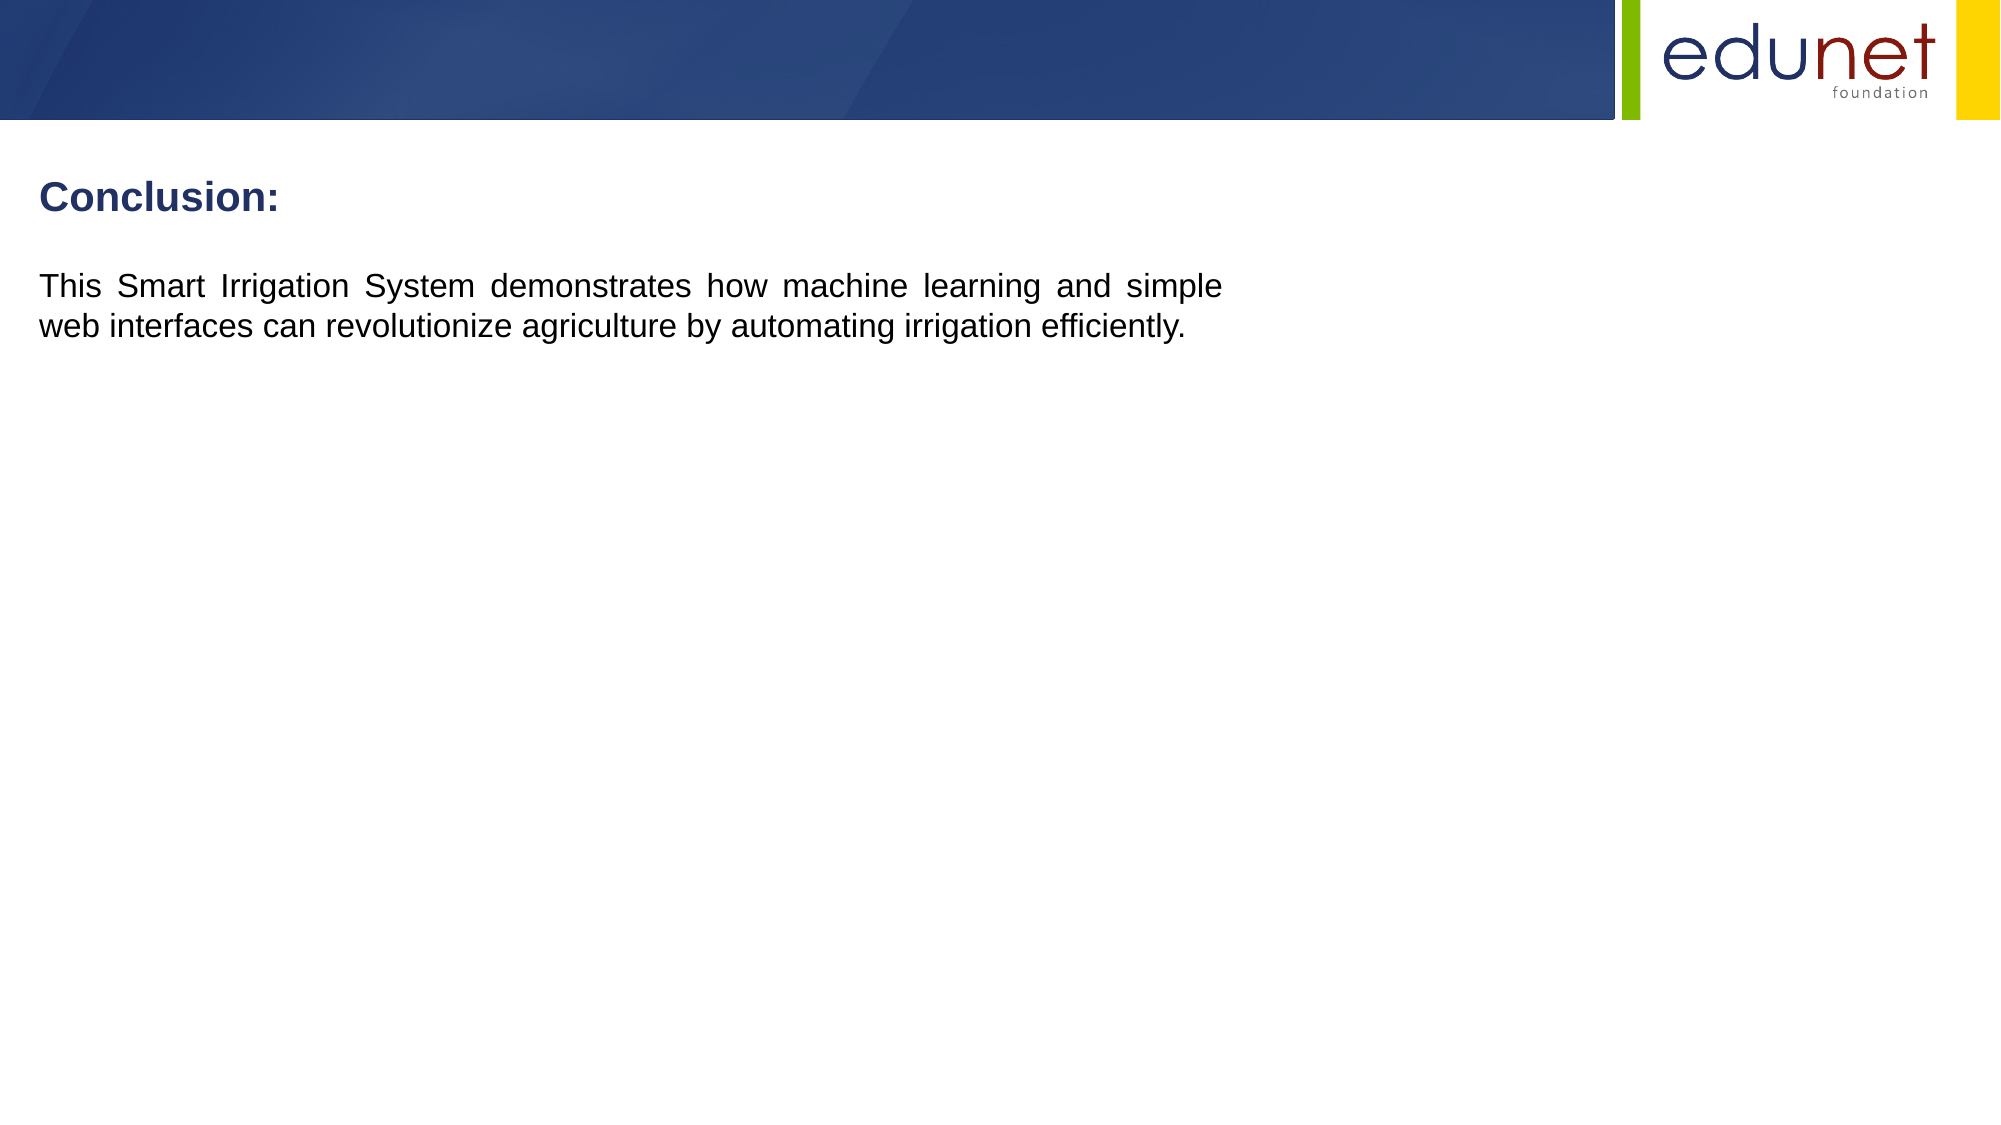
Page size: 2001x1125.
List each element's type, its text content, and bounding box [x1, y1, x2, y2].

text_box Conclusion: This Smart Irrigation System demonstrates how machine learning and simple web interfaces can revolutionize agriculture by automating irrigation efficiently. [24, 162, 1240, 397]
picture [1652, 12, 1948, 108]
